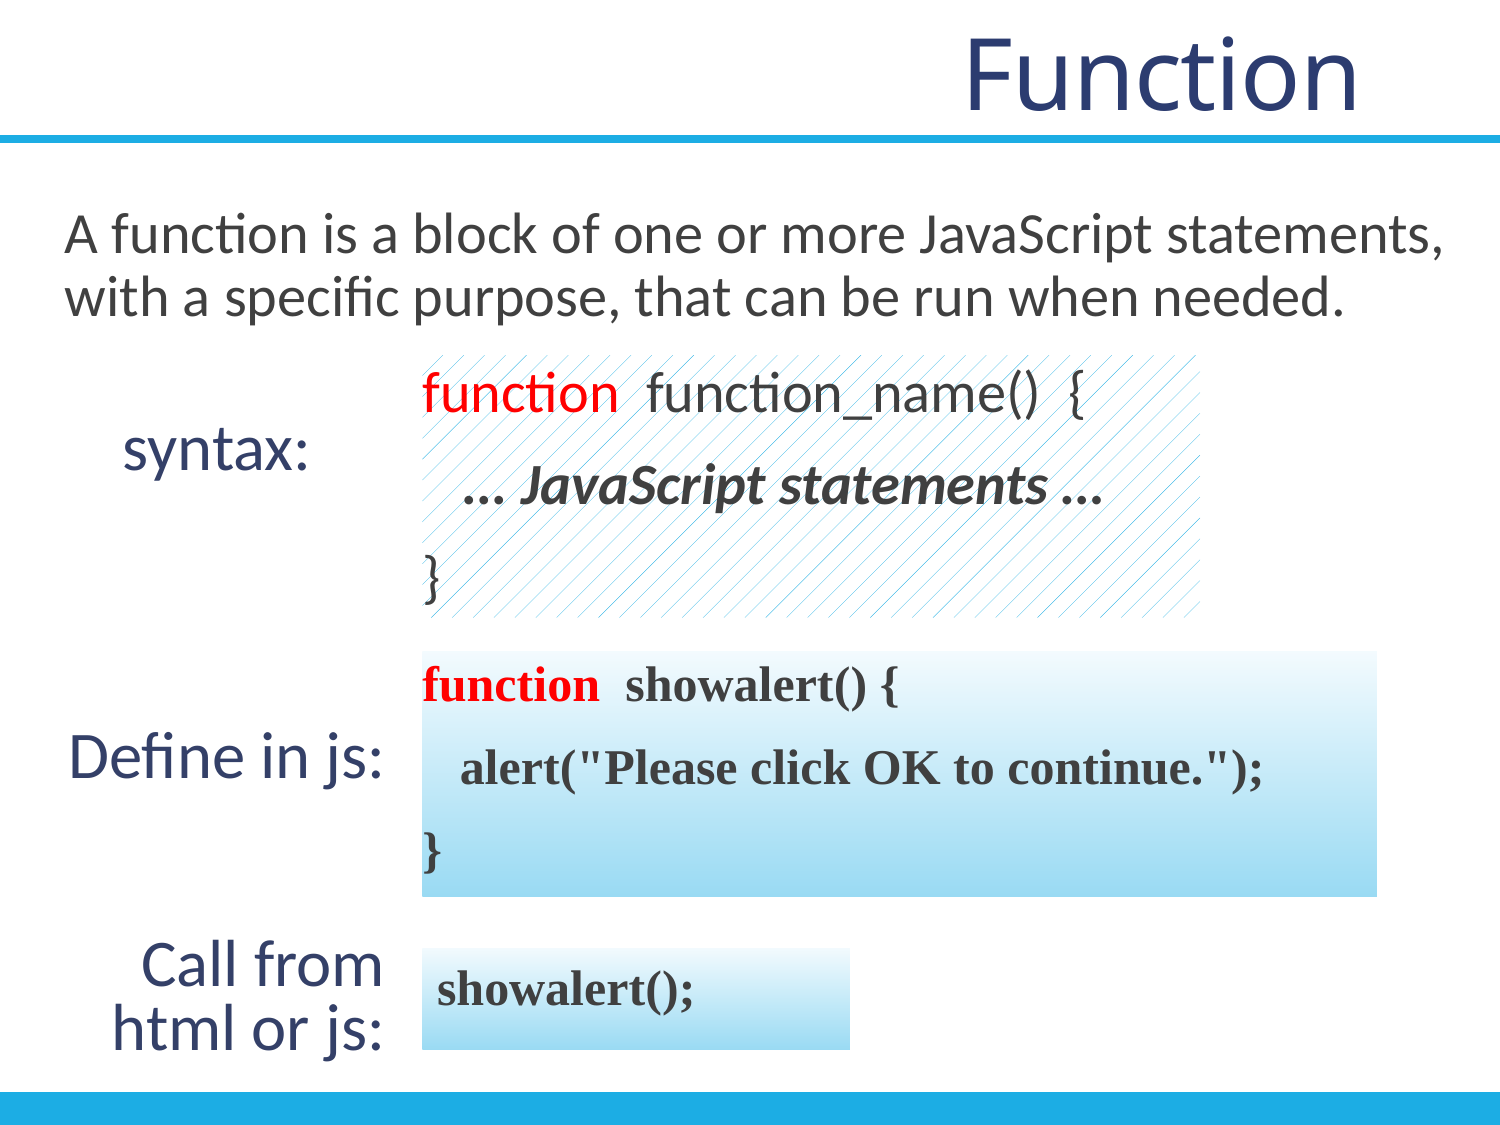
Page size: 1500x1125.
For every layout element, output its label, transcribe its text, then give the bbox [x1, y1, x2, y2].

text_box Define in js: [42, 691, 400, 828]
text_box showalert(); [422, 948, 850, 1050]
text_box A function is a block of one or more JavaScript statements, with a specific purpose, that can be run when needed. [49, 195, 1463, 341]
text_box Call from html or js: [12, 931, 400, 1067]
text_box syntax: [85, 383, 327, 519]
text_box function showalert() { alert("Please click OK to continue."); } [422, 651, 1377, 897]
list function function_name() { ... JavaScript statements … } [422, 355, 1200, 618]
title Function [139, 9, 1377, 135]
